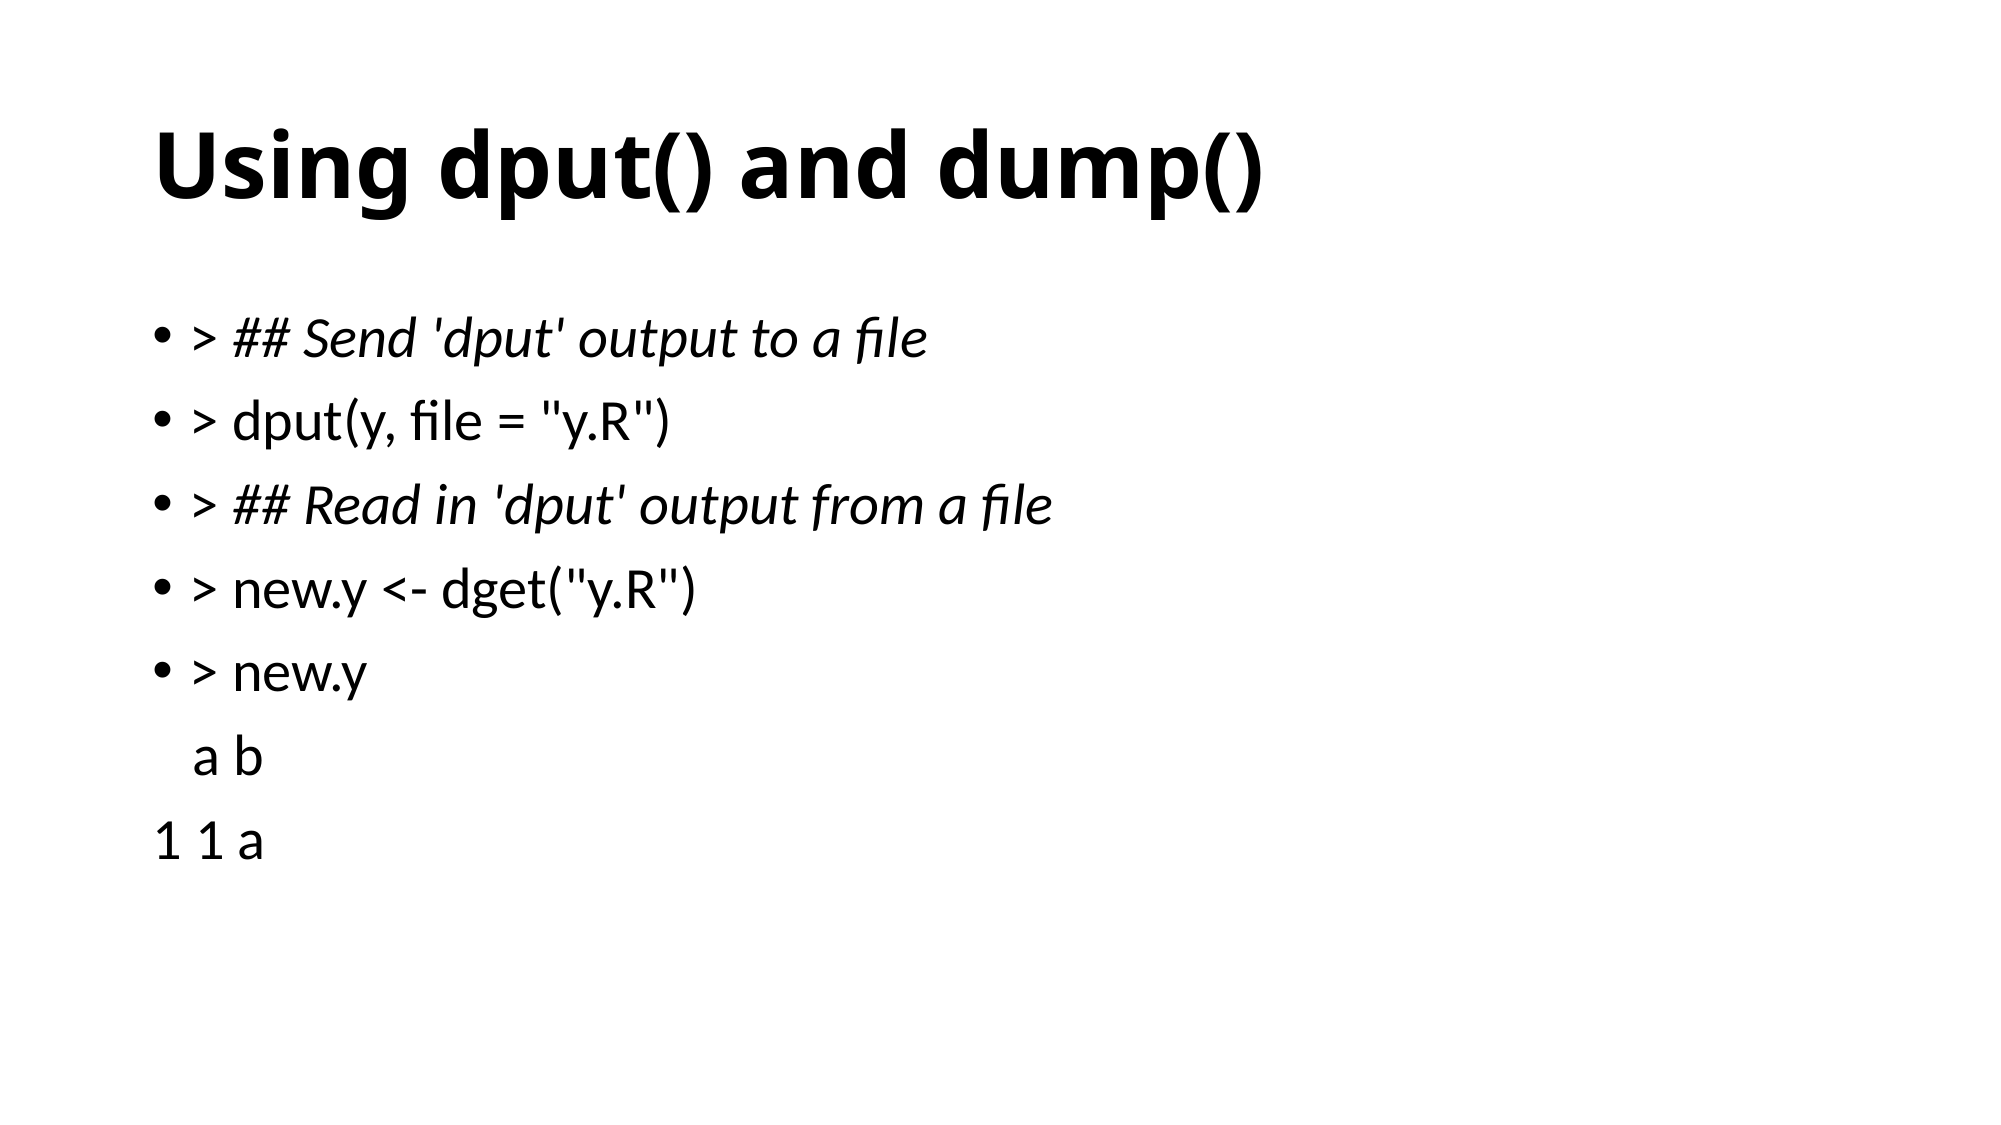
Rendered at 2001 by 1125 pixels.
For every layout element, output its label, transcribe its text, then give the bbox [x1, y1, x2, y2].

title Using dput() and dump() [137, 59, 1863, 278]
list > ## Send 'dput' output to a file > dput(y, file = "y.R") > ## Read in 'dput' output from a file > new.y <- dget("y.R") > new.y a b 1 1 a [137, 299, 1863, 1014]
